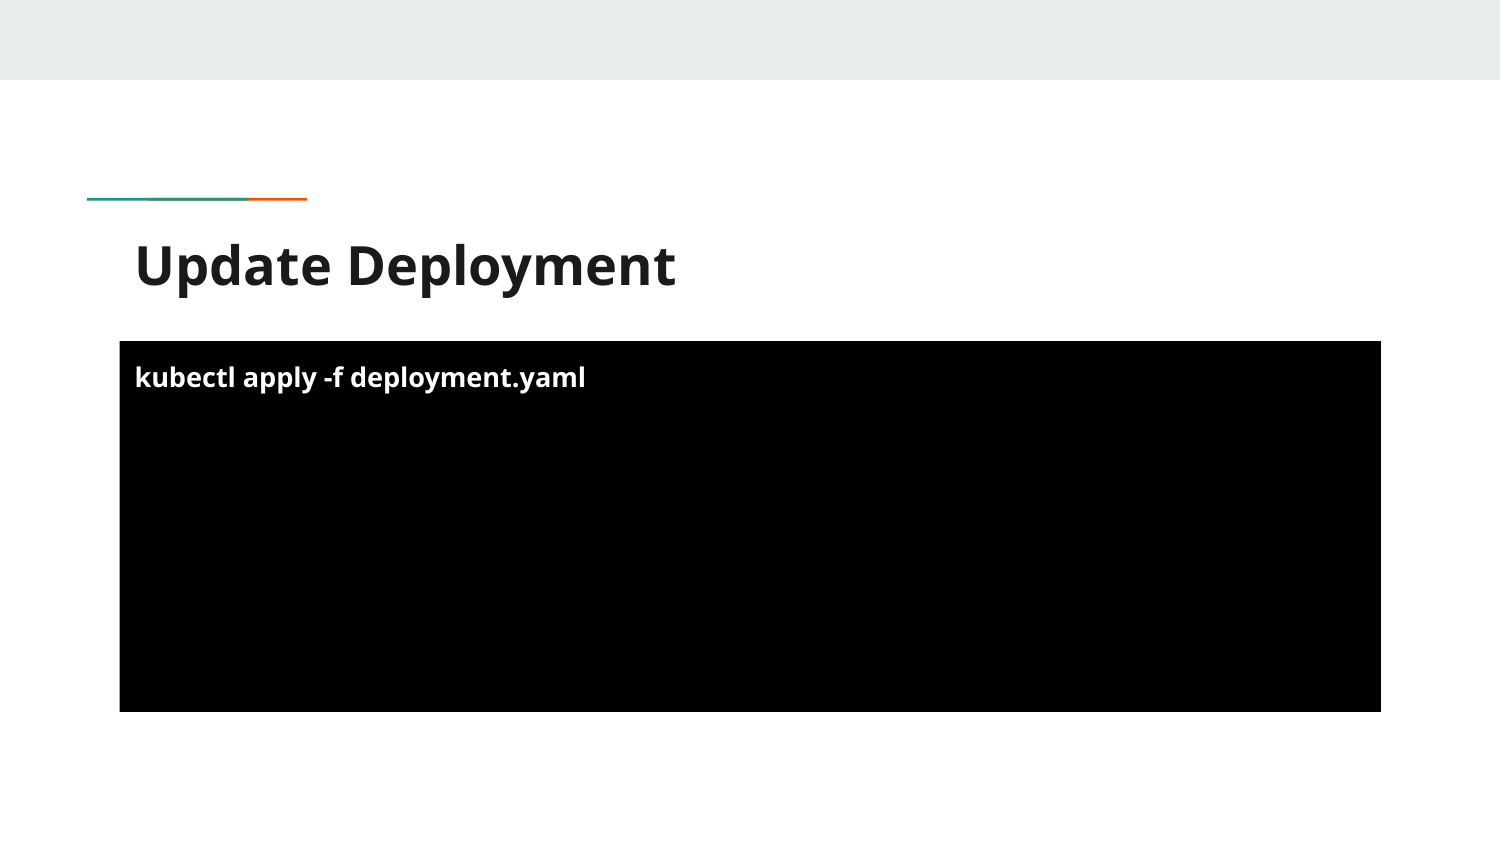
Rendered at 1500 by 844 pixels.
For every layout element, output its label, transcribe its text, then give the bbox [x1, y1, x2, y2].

title Update Deployment [119, 216, 1381, 305]
list kubectl apply -f deployment.yaml [119, 341, 1381, 712]
